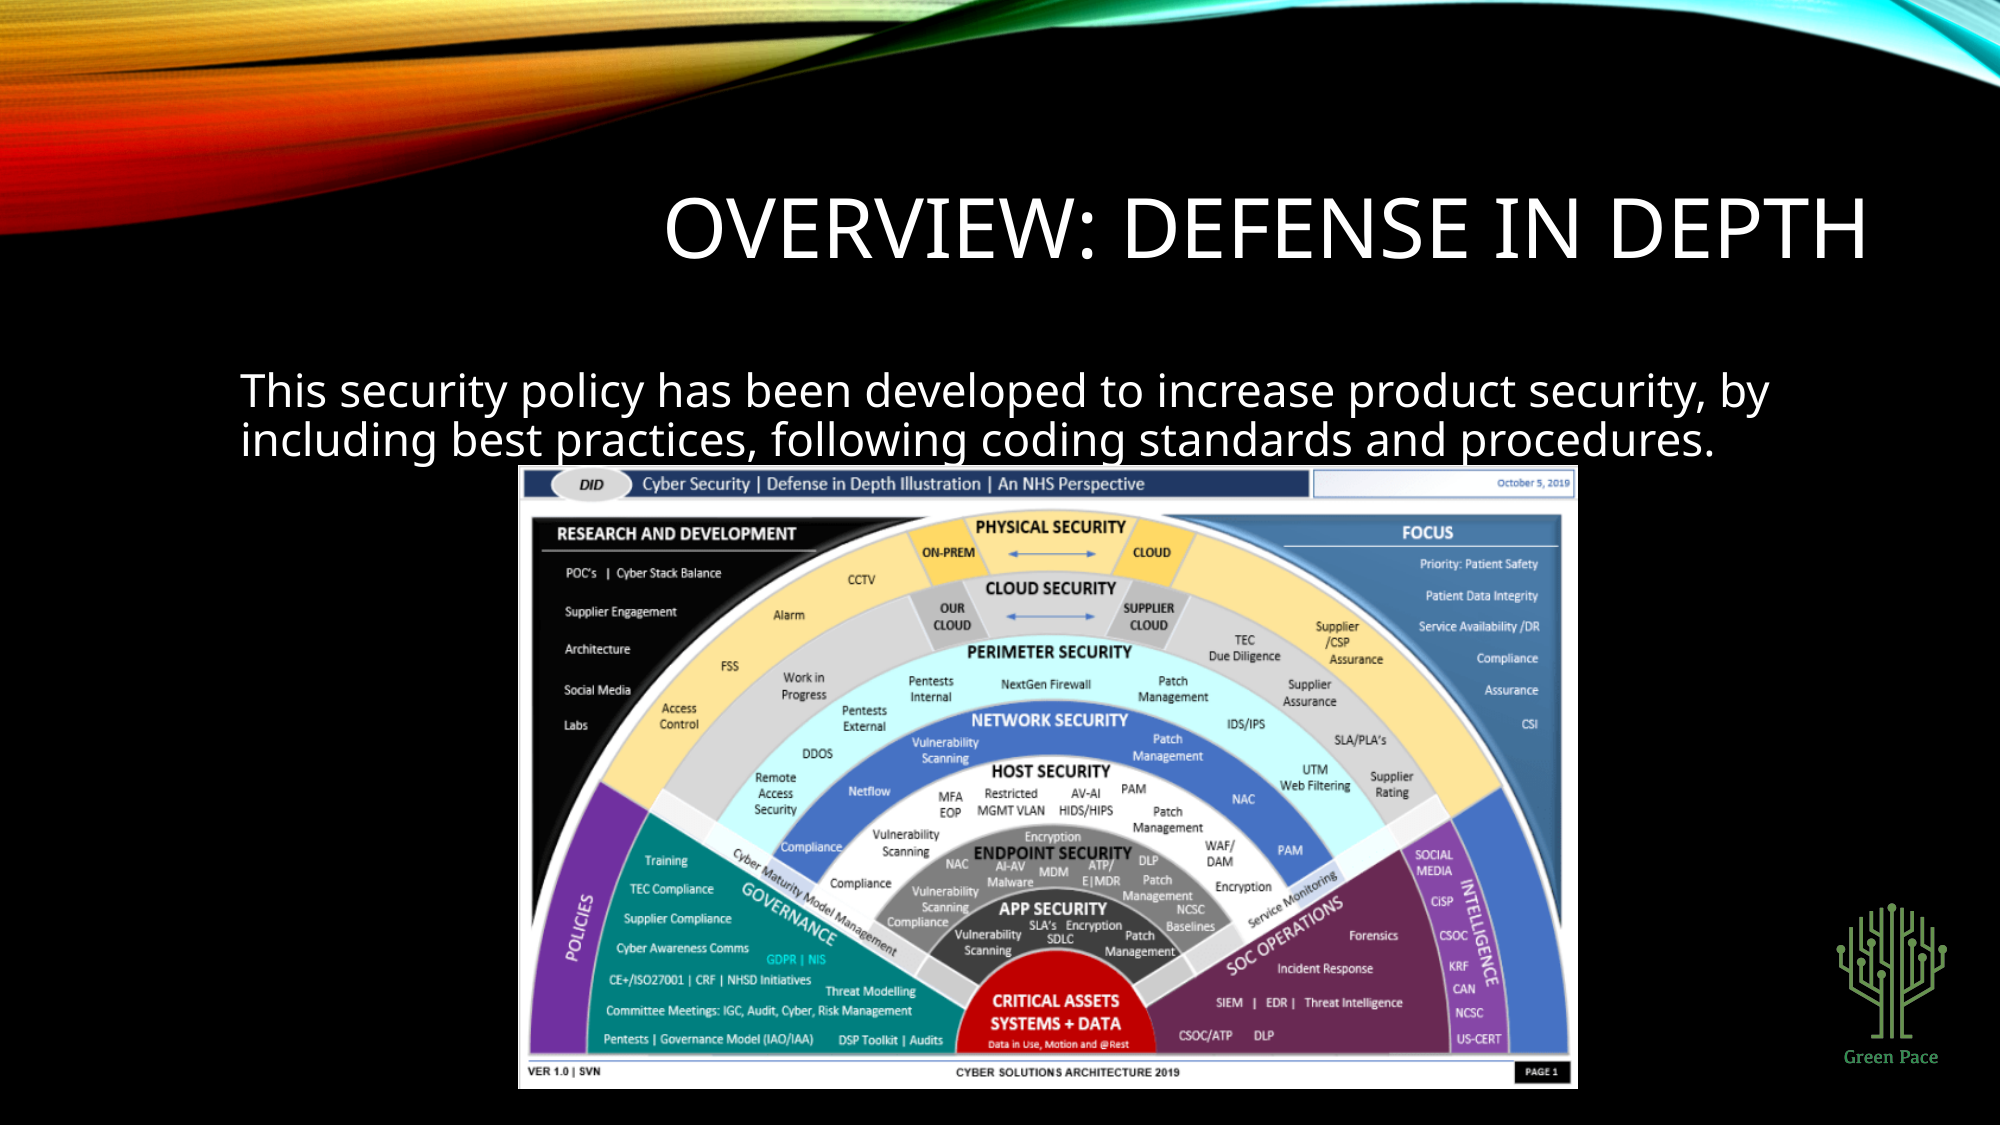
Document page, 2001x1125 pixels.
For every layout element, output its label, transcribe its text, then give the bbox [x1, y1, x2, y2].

picture [0, 0, 2000, 237]
title OVERVIEW: DEFENSE IN DEPTH [474, 125, 1888, 338]
list This security policy has been developed to increase product security, by including best practices, following coding standards and procedures. [112, 360, 1888, 1021]
picture [1817, 892, 1964, 1082]
picture [518, 465, 1578, 1089]
